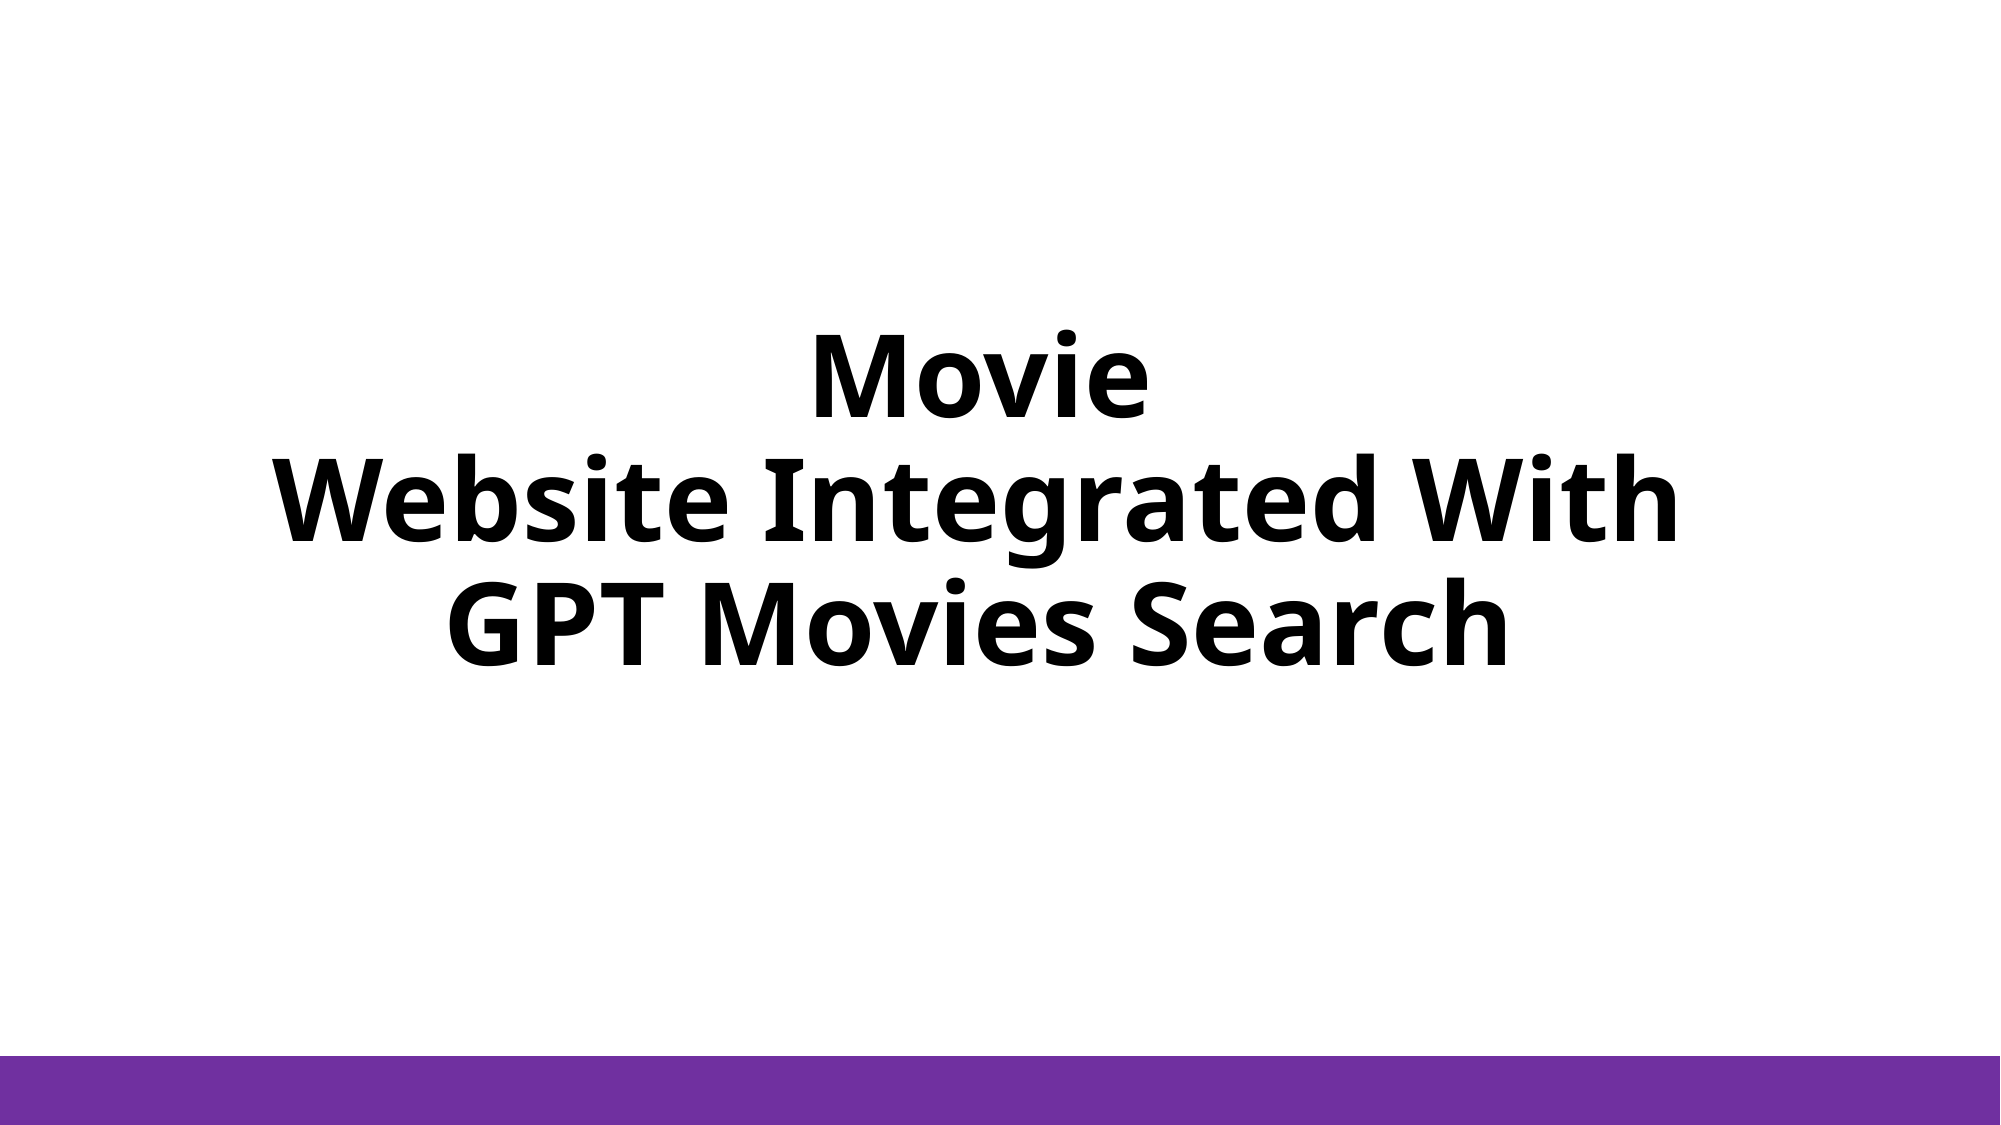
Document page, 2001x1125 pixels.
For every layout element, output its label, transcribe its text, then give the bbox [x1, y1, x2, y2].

title Movie Website Integrated With GPT Movies Search [229, 306, 1730, 698]
text_box [0, 1056, 2000, 1125]
